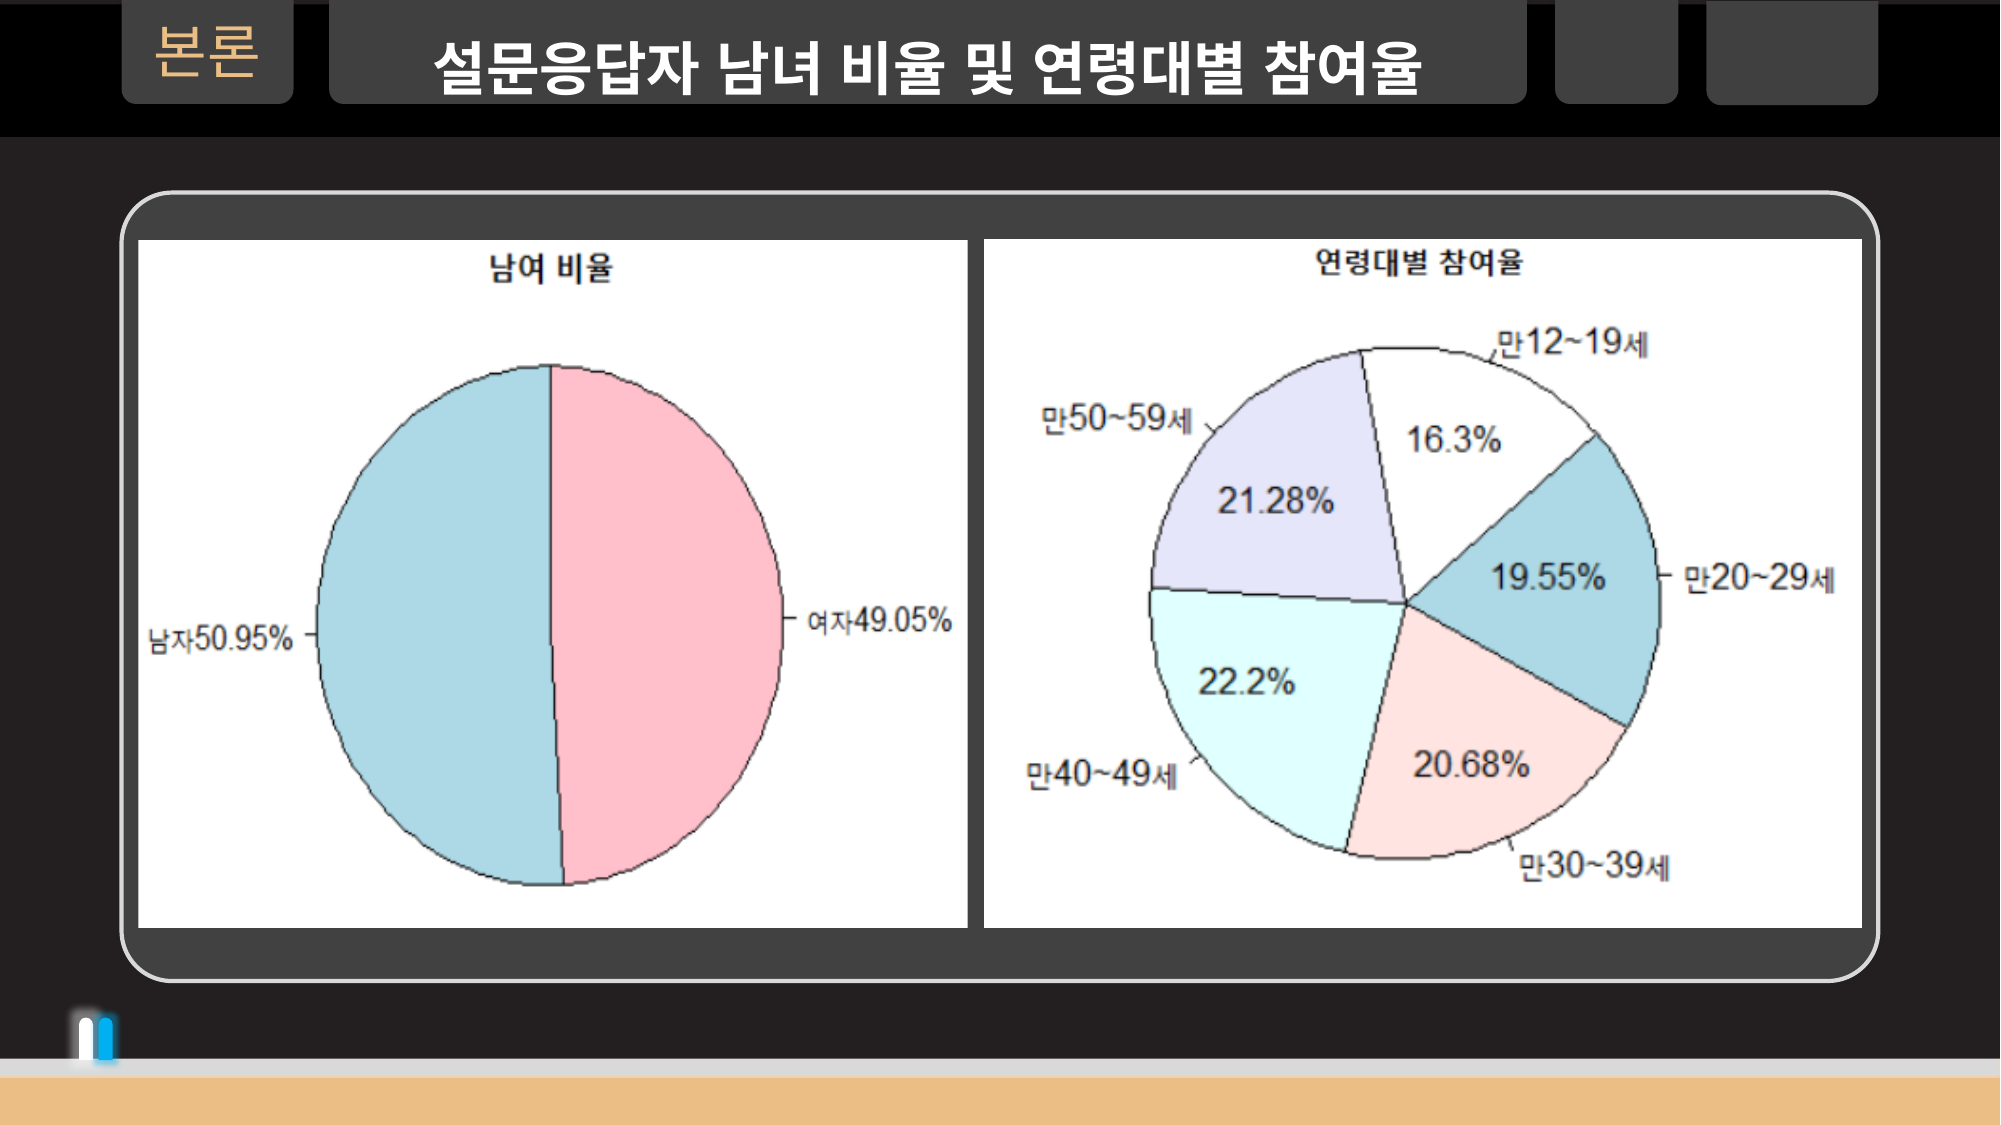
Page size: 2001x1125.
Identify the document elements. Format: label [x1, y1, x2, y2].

picture [138, 239, 968, 928]
text_box [0, 0, 2000, 1125]
text_box [984, 239, 1862, 928]
